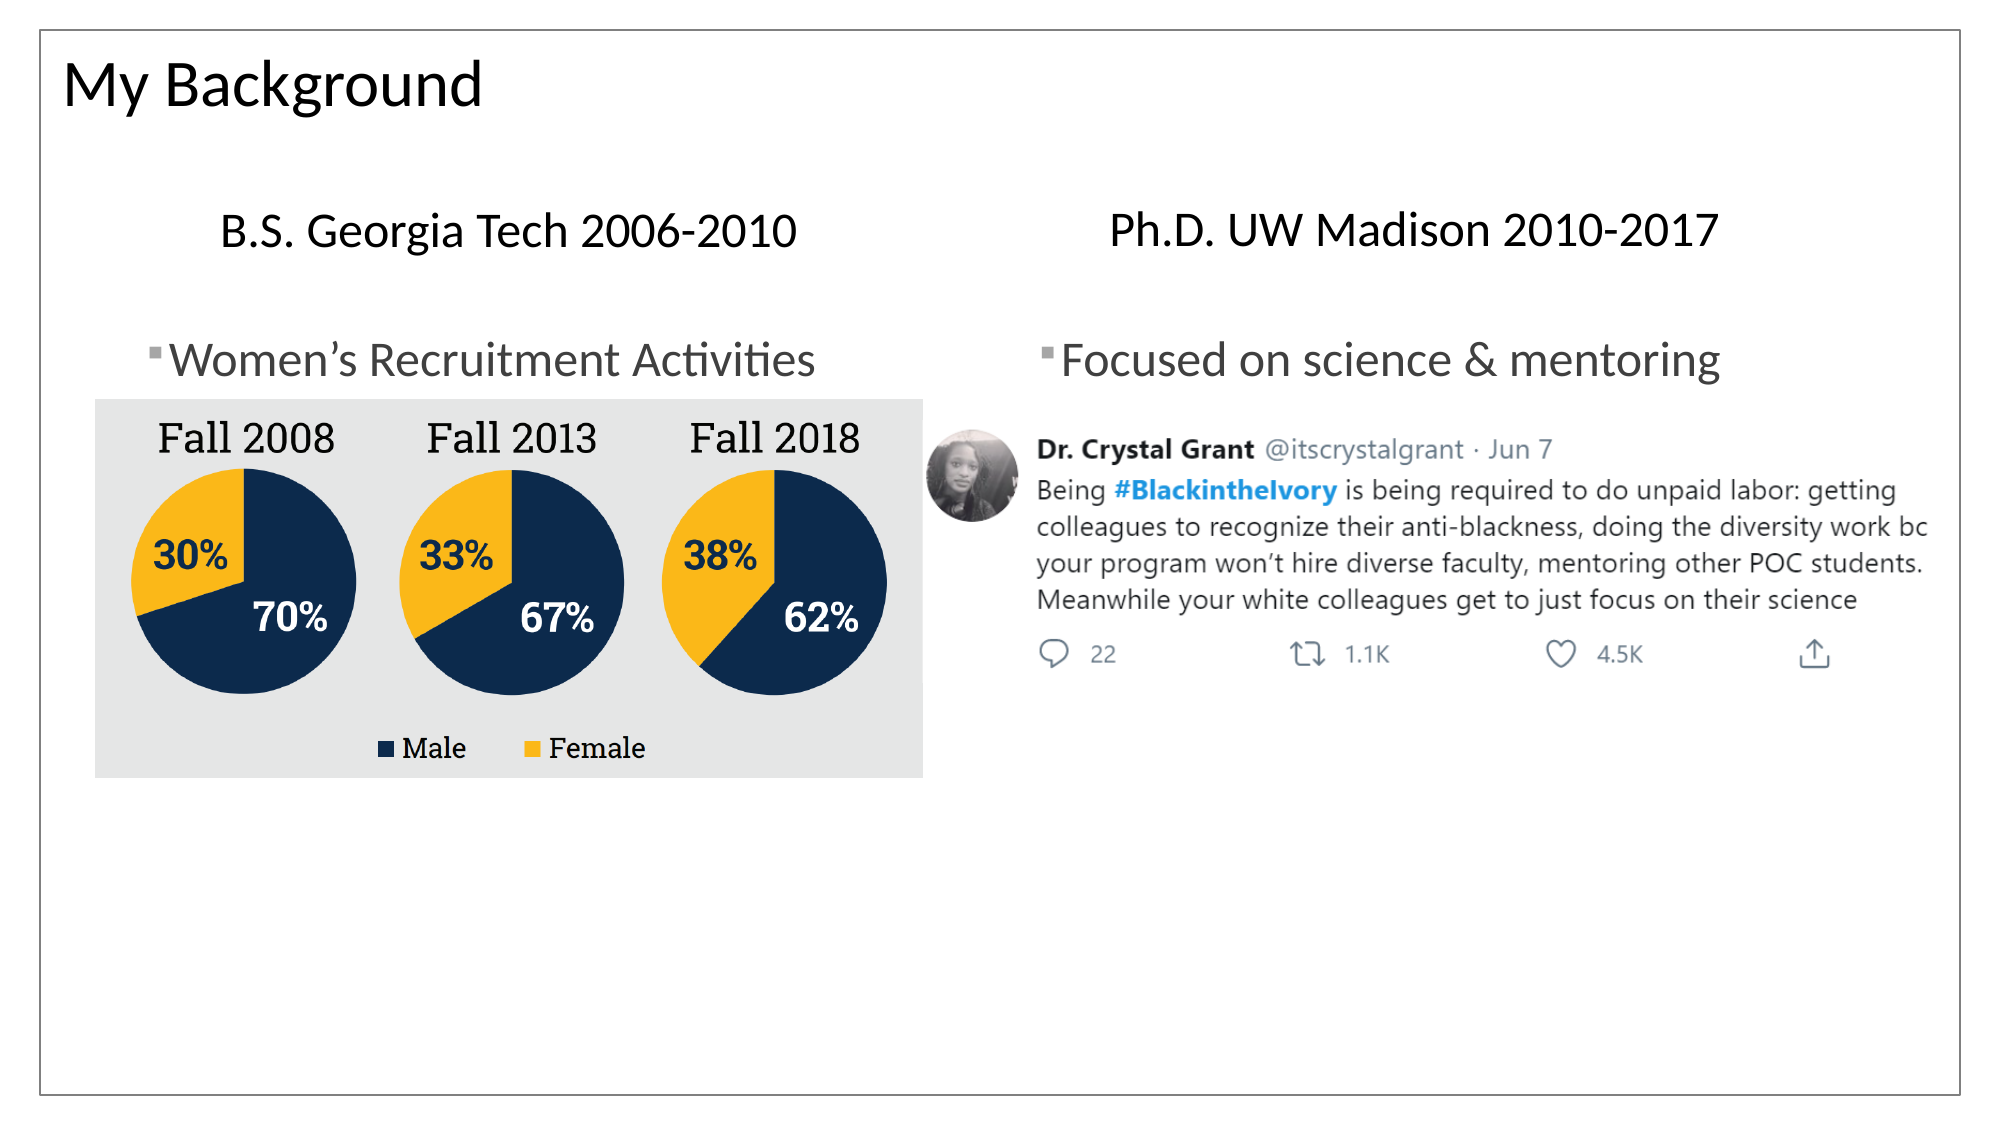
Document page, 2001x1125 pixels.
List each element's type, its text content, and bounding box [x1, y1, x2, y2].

text_box Focused on science & mentoring [1017, 326, 1845, 418]
text_box B.S. Georgia Tech 2006-2010 [205, 190, 813, 265]
picture [95, 398, 1957, 778]
title My Background [39, 41, 1960, 131]
text_box Ph.D. UW Madison 2010-2017 [1094, 189, 1735, 265]
slide_number [1720, 0, 2000, 44]
list Women’s Recruitment Activities [125, 326, 953, 418]
